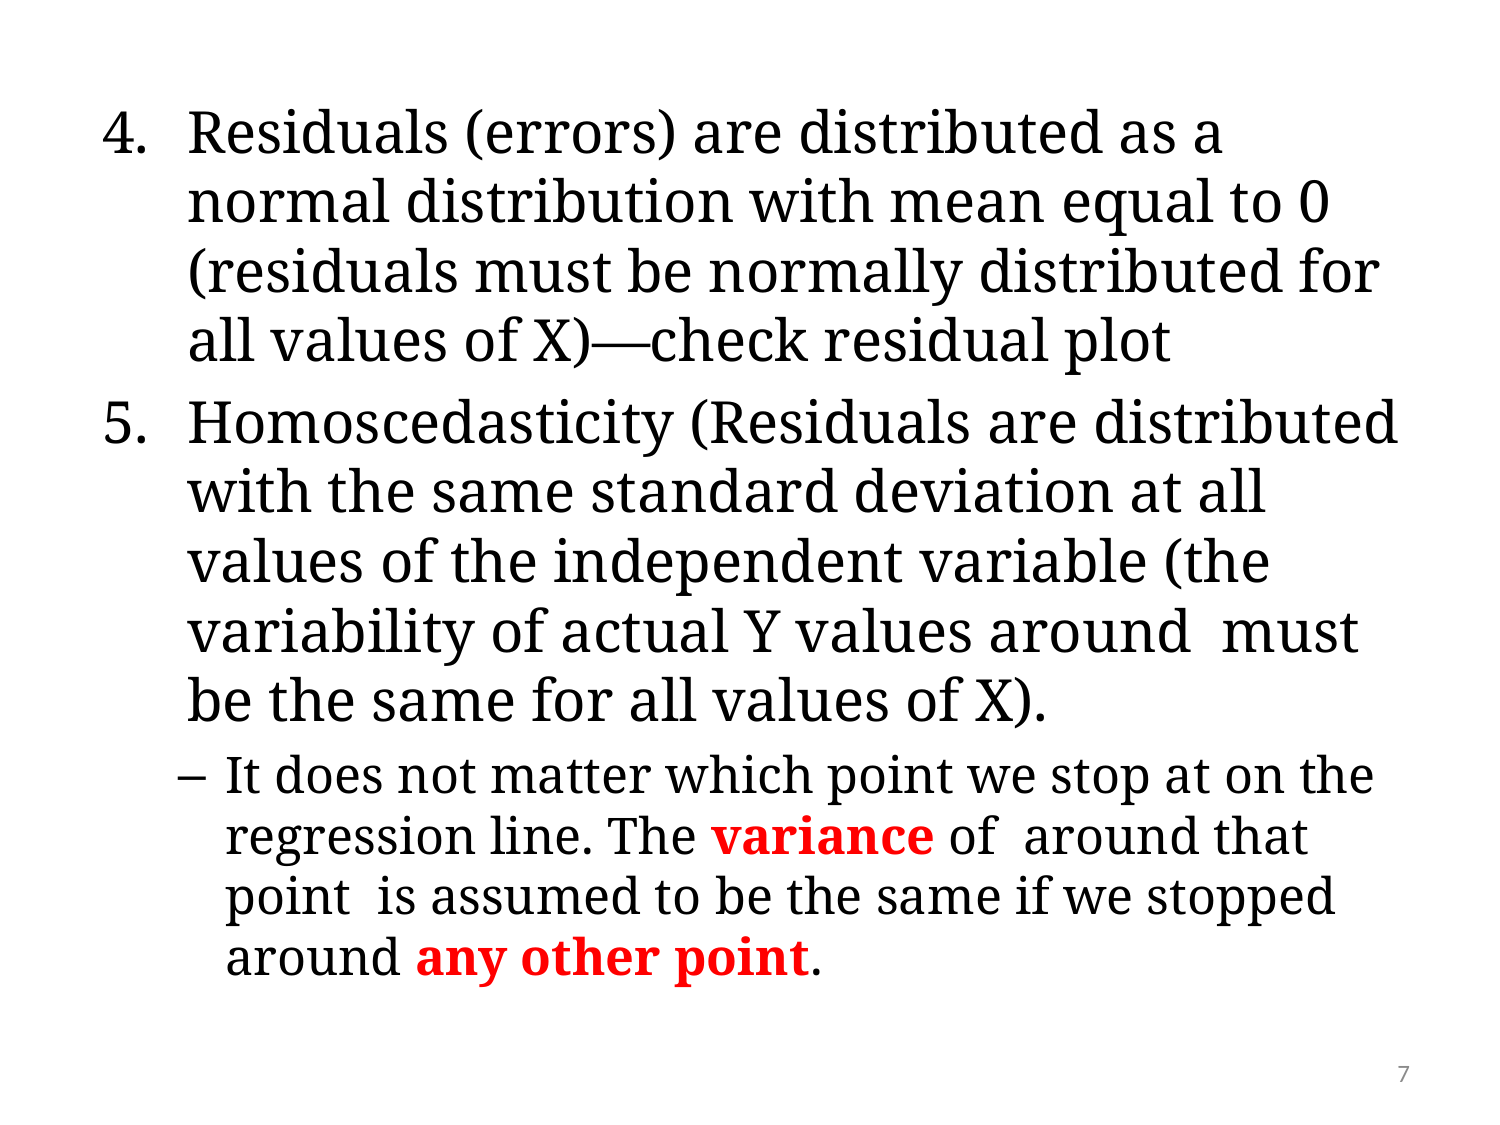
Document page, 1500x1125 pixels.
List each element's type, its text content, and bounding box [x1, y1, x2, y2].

slide_number 7 [1074, 1042, 1425, 1103]
